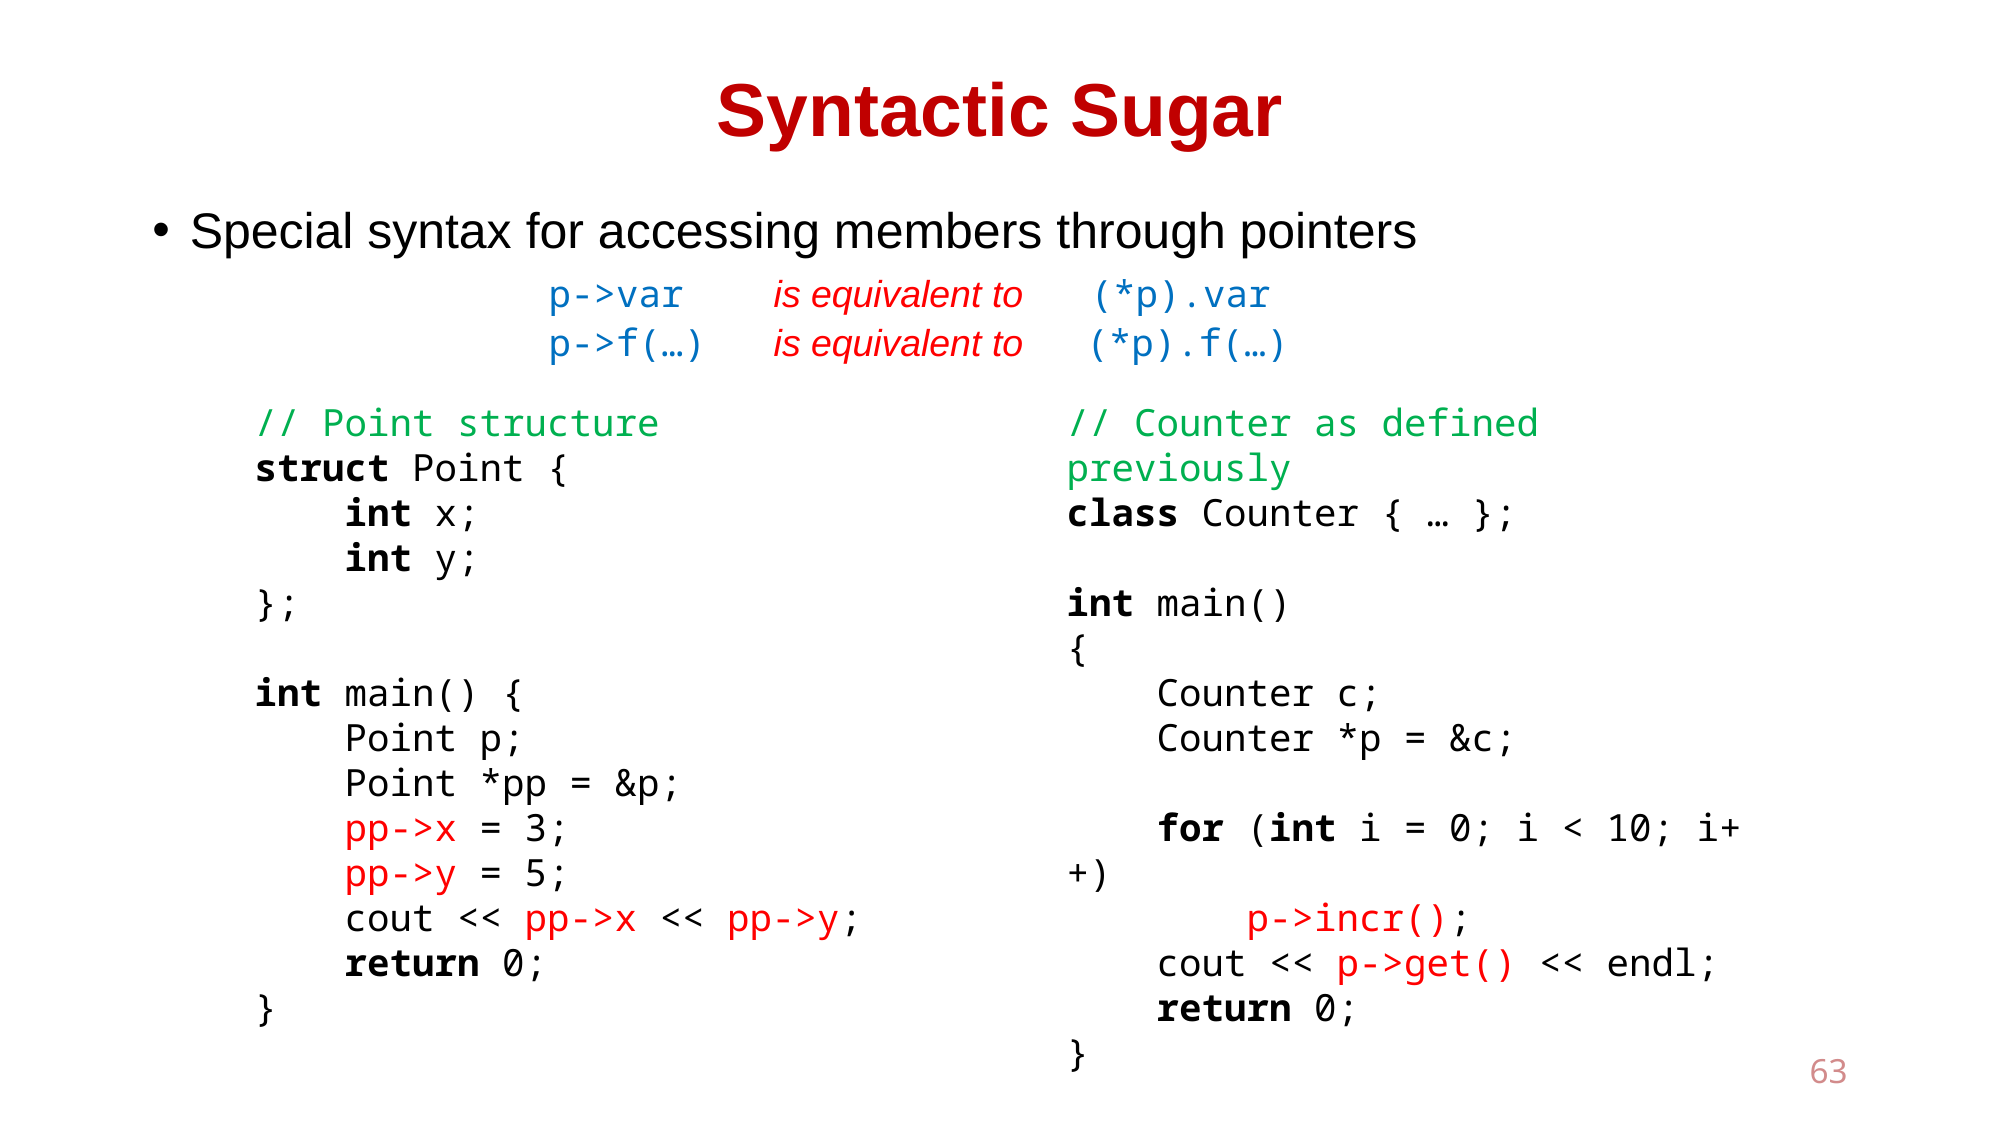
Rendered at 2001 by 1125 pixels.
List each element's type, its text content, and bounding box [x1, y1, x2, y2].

list Special syntax for accessing members through pointers [137, 197, 1863, 1025]
title Syntactic Sugar [137, 59, 1863, 166]
text_box // Counter as defined previously class Counter { … }; int main() { Counter c; Counter *p = &c; for (int i = 0; i < 10; i++) p->incr(); cout << p->get() << endl; return 0; } [1051, 391, 1764, 1082]
text_box p->var is equivalent to (*p).var p->f(…) is equivalent to (*p).f(…) [533, 262, 1408, 371]
slide_number 63 [1412, 1042, 1863, 1103]
text_box // Point structure struct Point { int x; int y; }; int main() { Point p; Point *pp = &p; pp->x = 3; pp->y = 5; cout << pp->x << pp->y; return 0; } [239, 391, 910, 1037]
